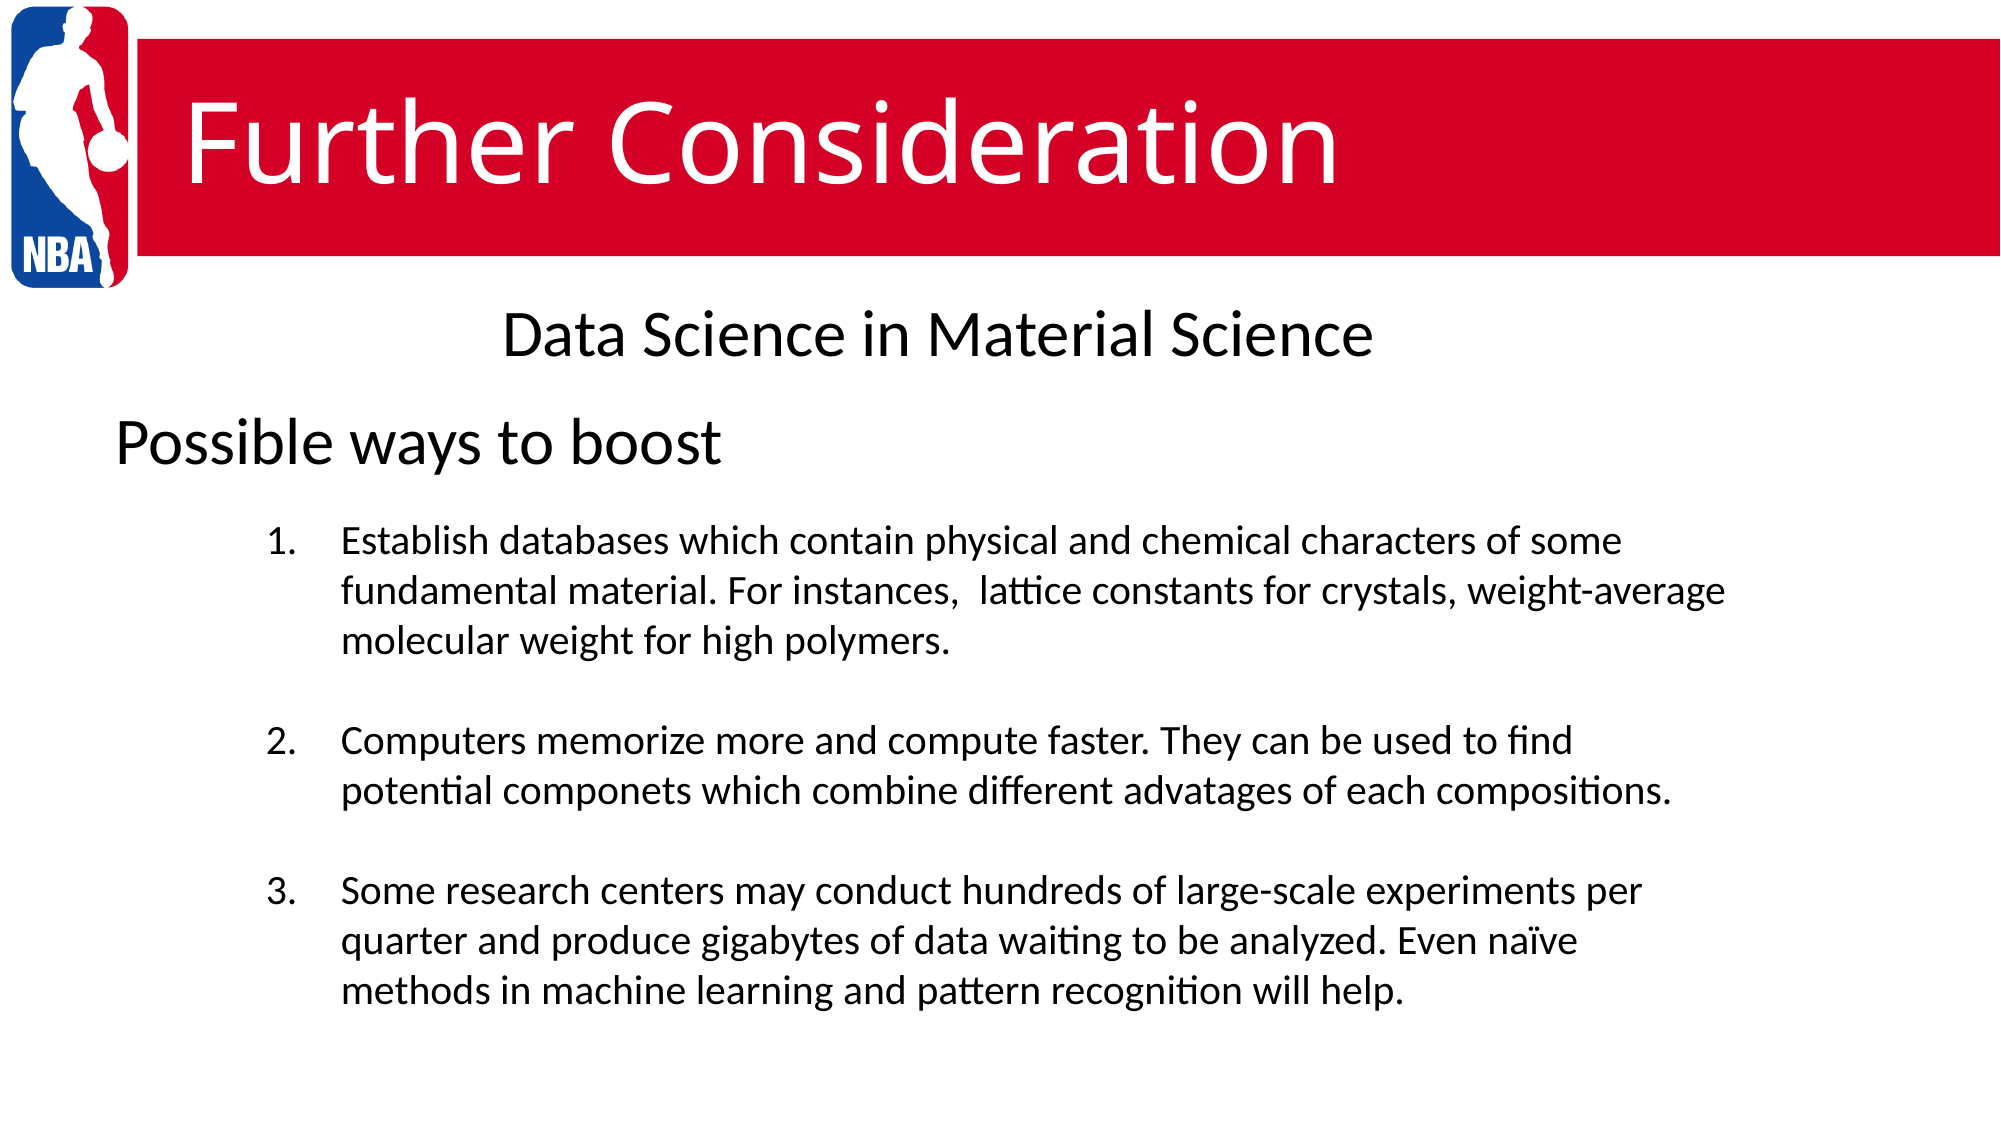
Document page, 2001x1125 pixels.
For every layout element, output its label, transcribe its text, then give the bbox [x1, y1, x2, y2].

list [137, 299, 1863, 1014]
picture [0, 0, 138, 295]
text_box Establish databases which contain physical and chemical characters of some fundamental material. For instances, lattice constants for crystals, weight-average molecular weight for high polymers. Computers memorize more and compute faster. They can be used to find potential componets which combine different advatages of each compositions. Some research centers may conduct hundreds of large-scale experiments per quarter and produce gigabytes of data waiting to be analyzed. Even naïve methods in machine learning and pattern recognition will help. [251, 505, 1750, 1121]
text_box Possible ways to boost [100, 390, 738, 486]
text_box Data Science in Material Science [487, 282, 1390, 377]
title Further Consideration [138, 38, 2000, 257]
